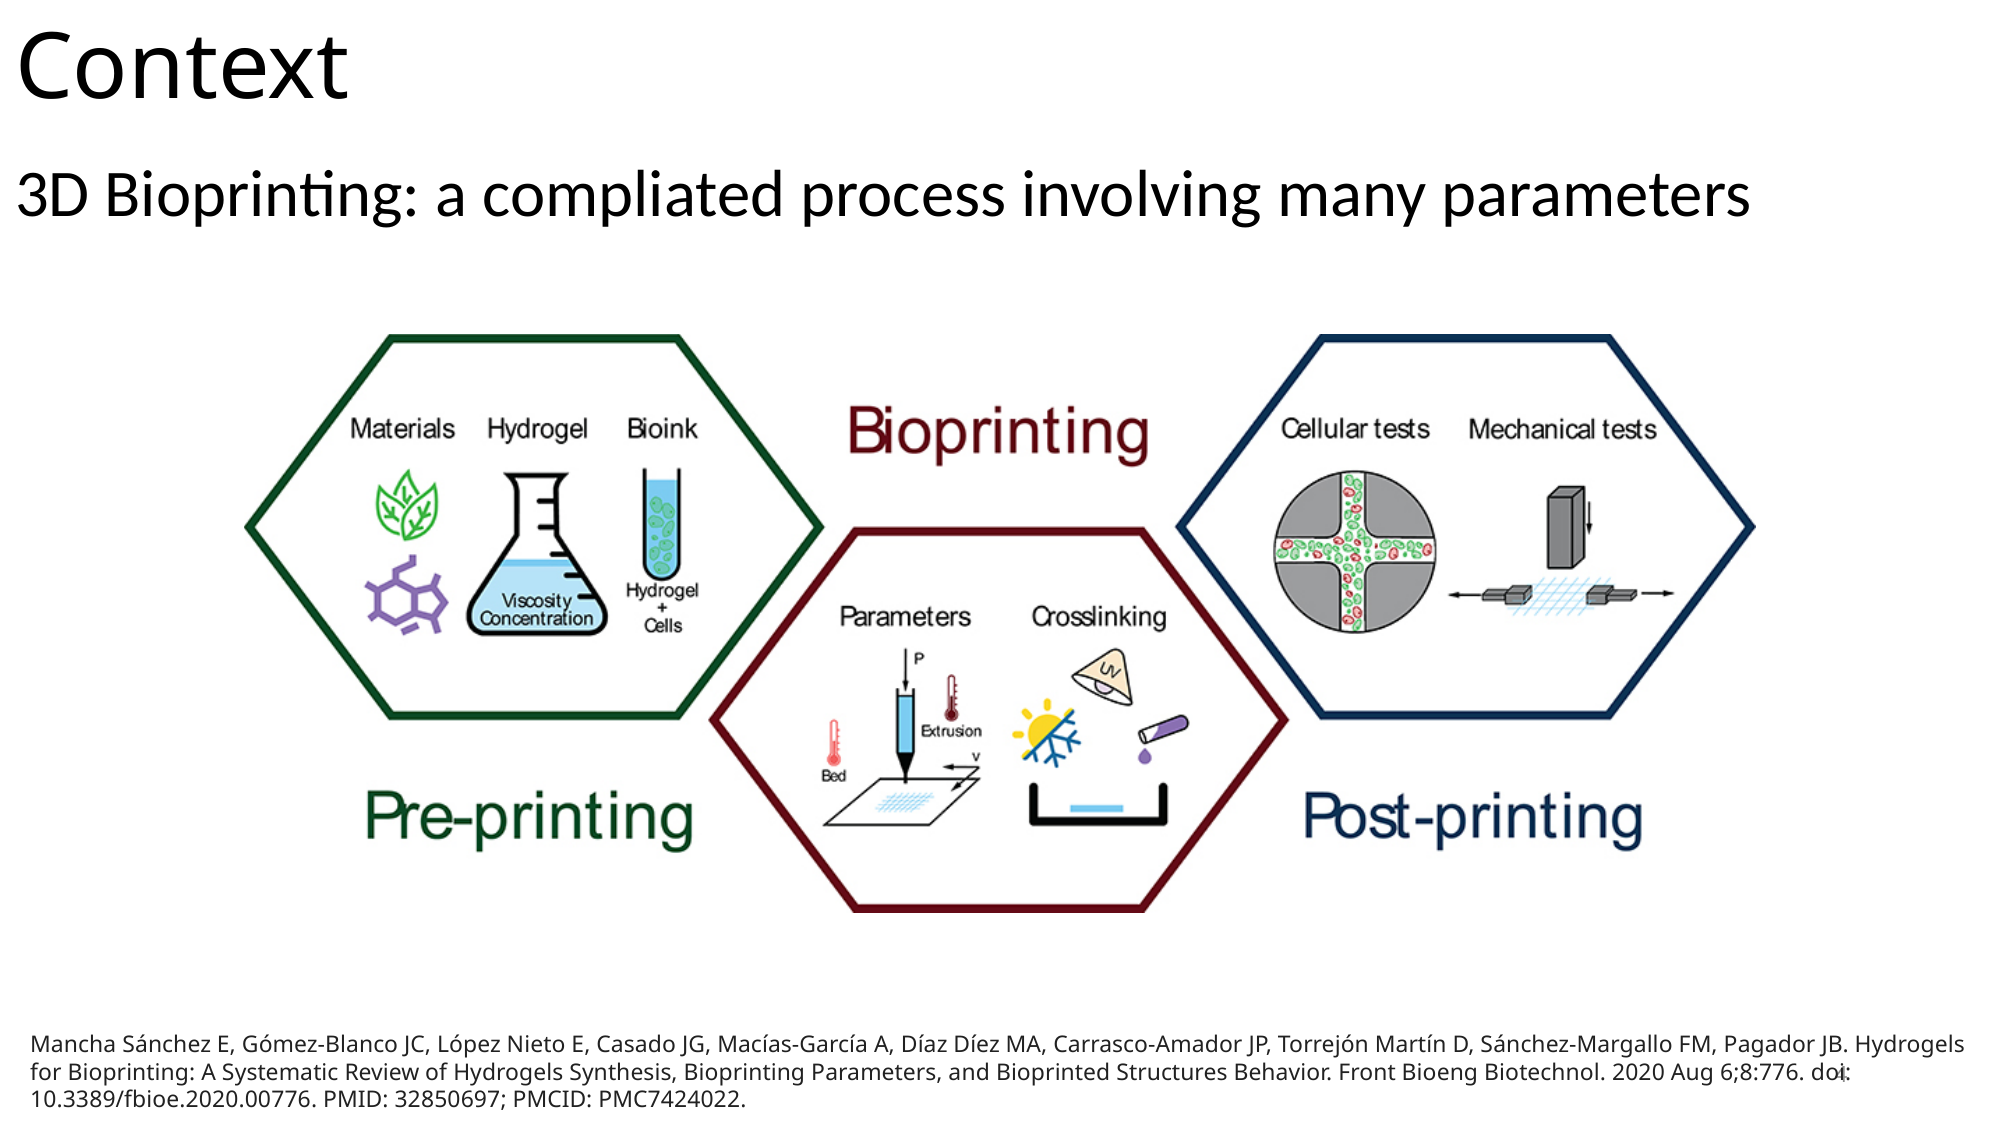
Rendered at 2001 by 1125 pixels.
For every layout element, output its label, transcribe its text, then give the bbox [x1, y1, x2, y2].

picture [244, 334, 1756, 913]
text_box Mancha Sánchez E, Gómez-Blanco JC, López Nieto E, Casado JG, Macías-García A, Díaz Díez MA, Carrasco-Amador JP, Torrejón Martín D, Sánchez-Margallo FM, Pagador JB. Hydrogels for Bioprinting: A Systematic Review of Hydrogels Synthesis, Bioprinting Parameters, and Bioprinted Structures Behavior. Front Bioeng Biotechnol. 2020 Aug 6;8:776. doi: 10.3389/fbioe.2020.00776. PMID: 32850697; PMCID: PMC7424022. [15, 1022, 1985, 1120]
title Context [0, 0, 1725, 151]
list 3D Bioprinting: a compliated process involving many parameters [0, 151, 1863, 866]
